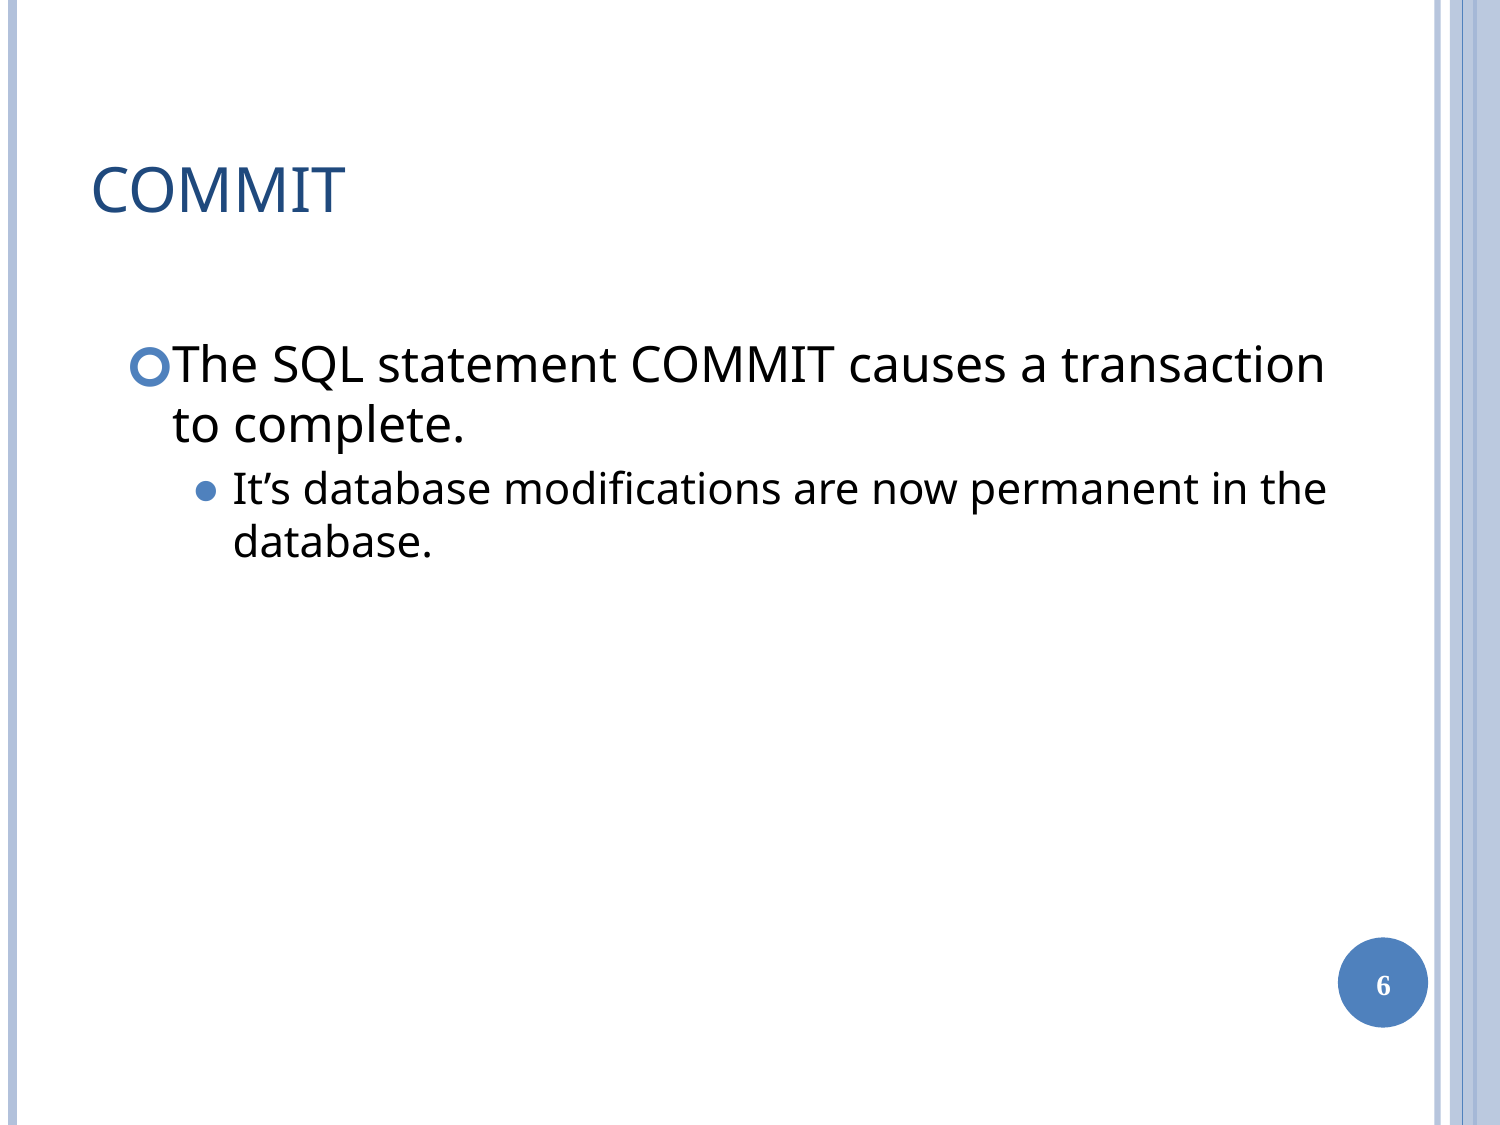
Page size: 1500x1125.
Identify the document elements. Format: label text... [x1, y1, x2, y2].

title COMMIT [75, 45, 1300, 233]
list The SQL statement COMMIT causes a transaction to complete. It’s database modifications are now permanent in the database. [112, 324, 1388, 1038]
text_box ‹#› [1333, 940, 1434, 1026]
